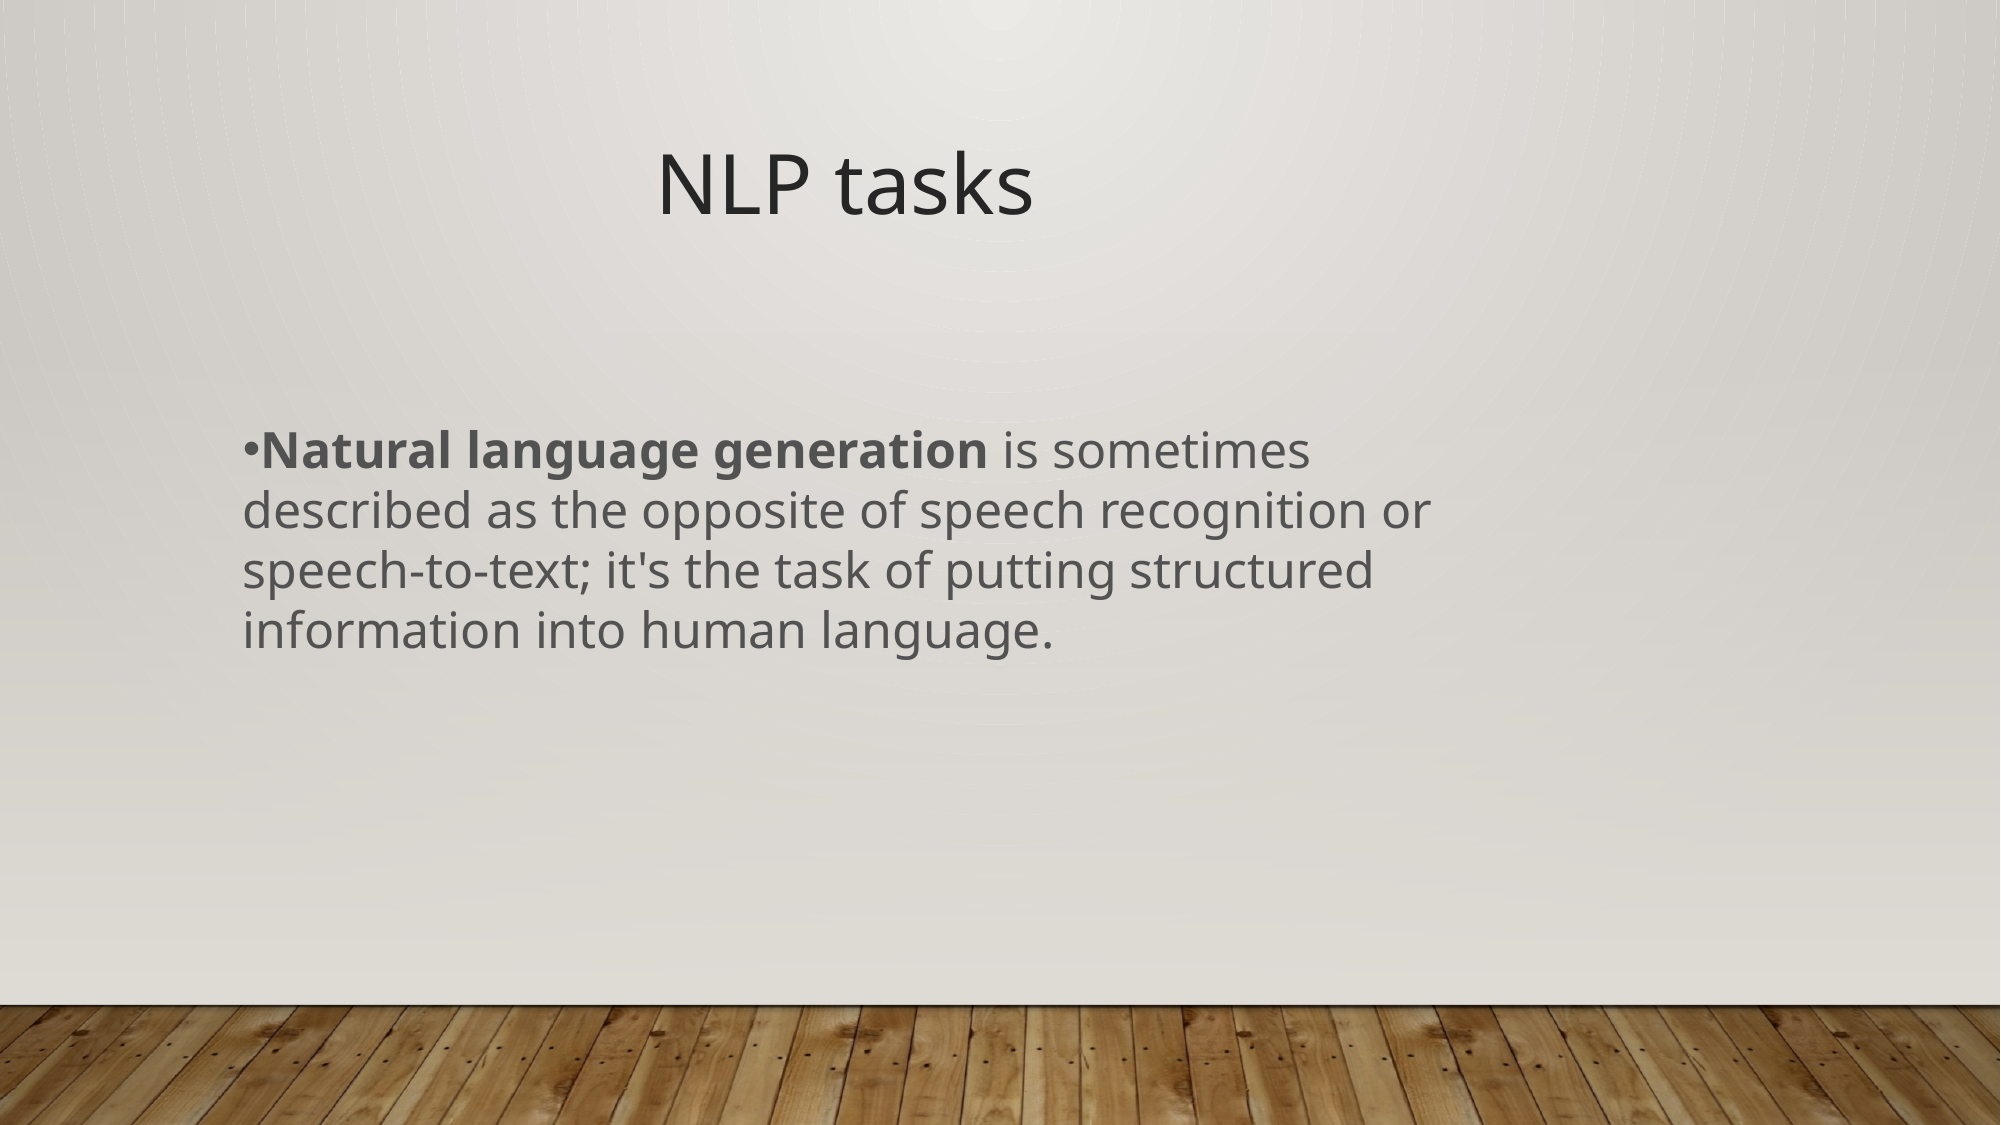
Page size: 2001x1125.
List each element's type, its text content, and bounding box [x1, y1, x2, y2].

text_box NLP tasks [300, 123, 1392, 239]
picture [0, 1005, 2000, 1125]
text_box Natural language generation is sometimes described as the opposite of speech recognition or speech-to-text; it's the task of putting structured information into human language. [228, 410, 1461, 666]
